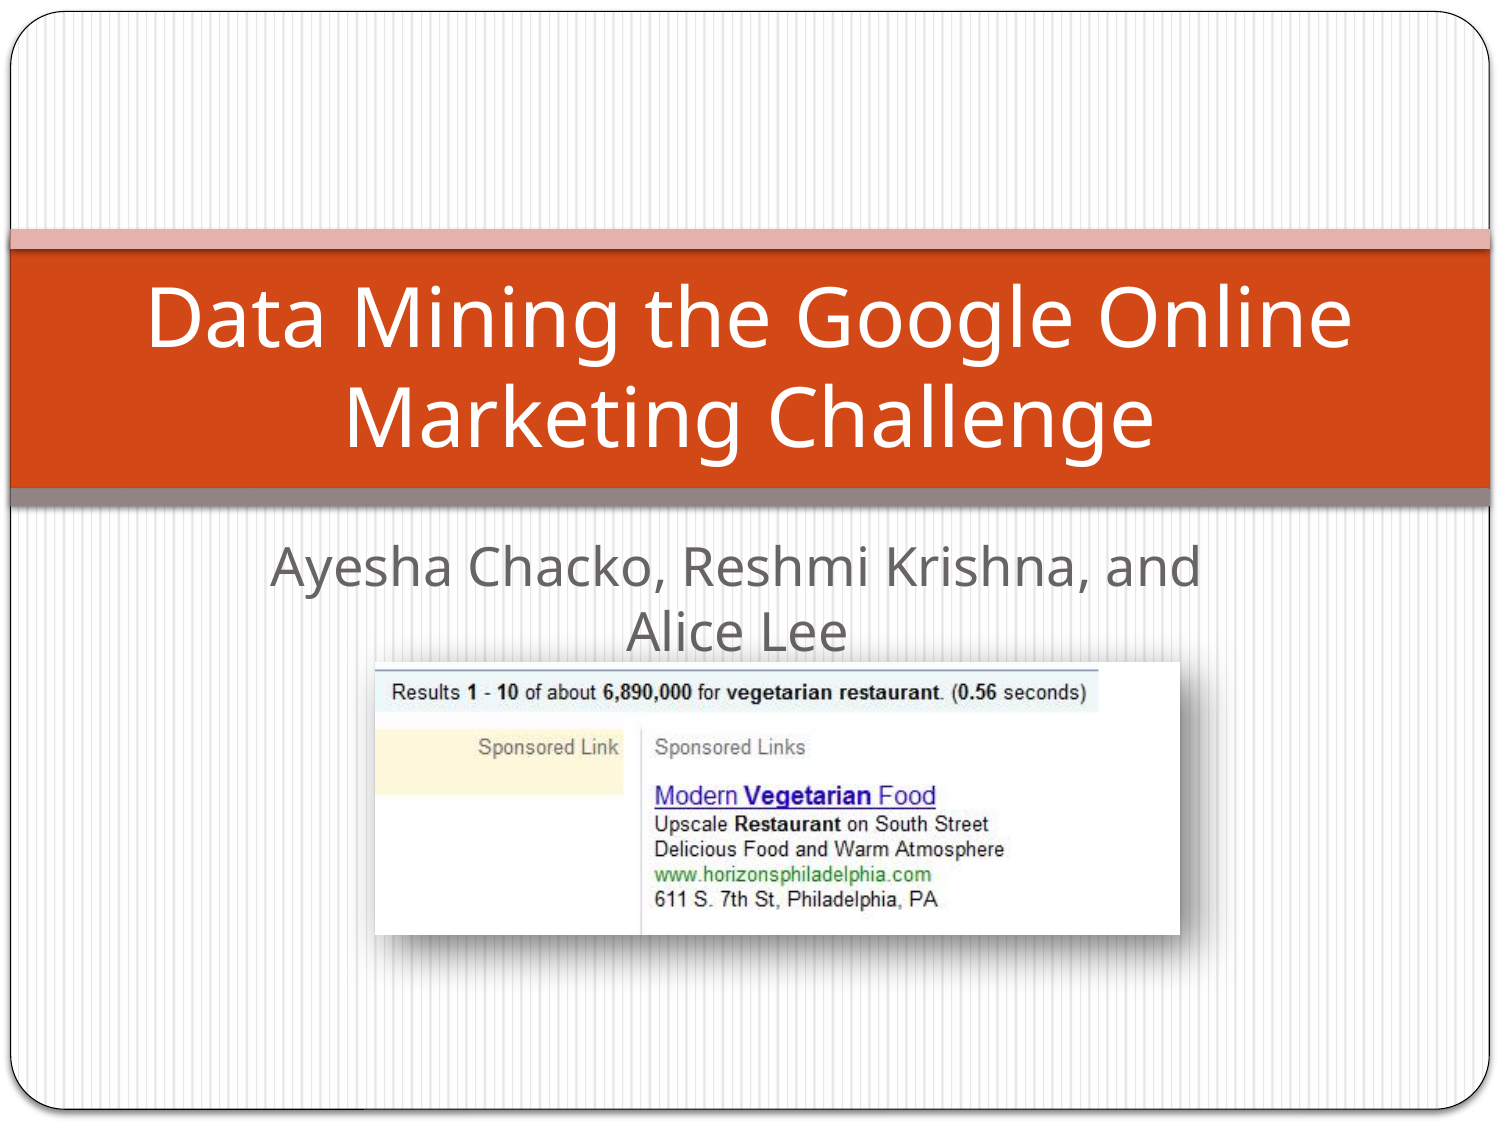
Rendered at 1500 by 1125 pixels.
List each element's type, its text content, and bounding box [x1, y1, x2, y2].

subtitle Ayesha Chacko, Reshmi Krishna, and Alice Lee [212, 525, 1263, 788]
picture [374, 662, 1180, 935]
title Data Mining the Google Online Marketing Challenge [75, 247, 1425, 489]
